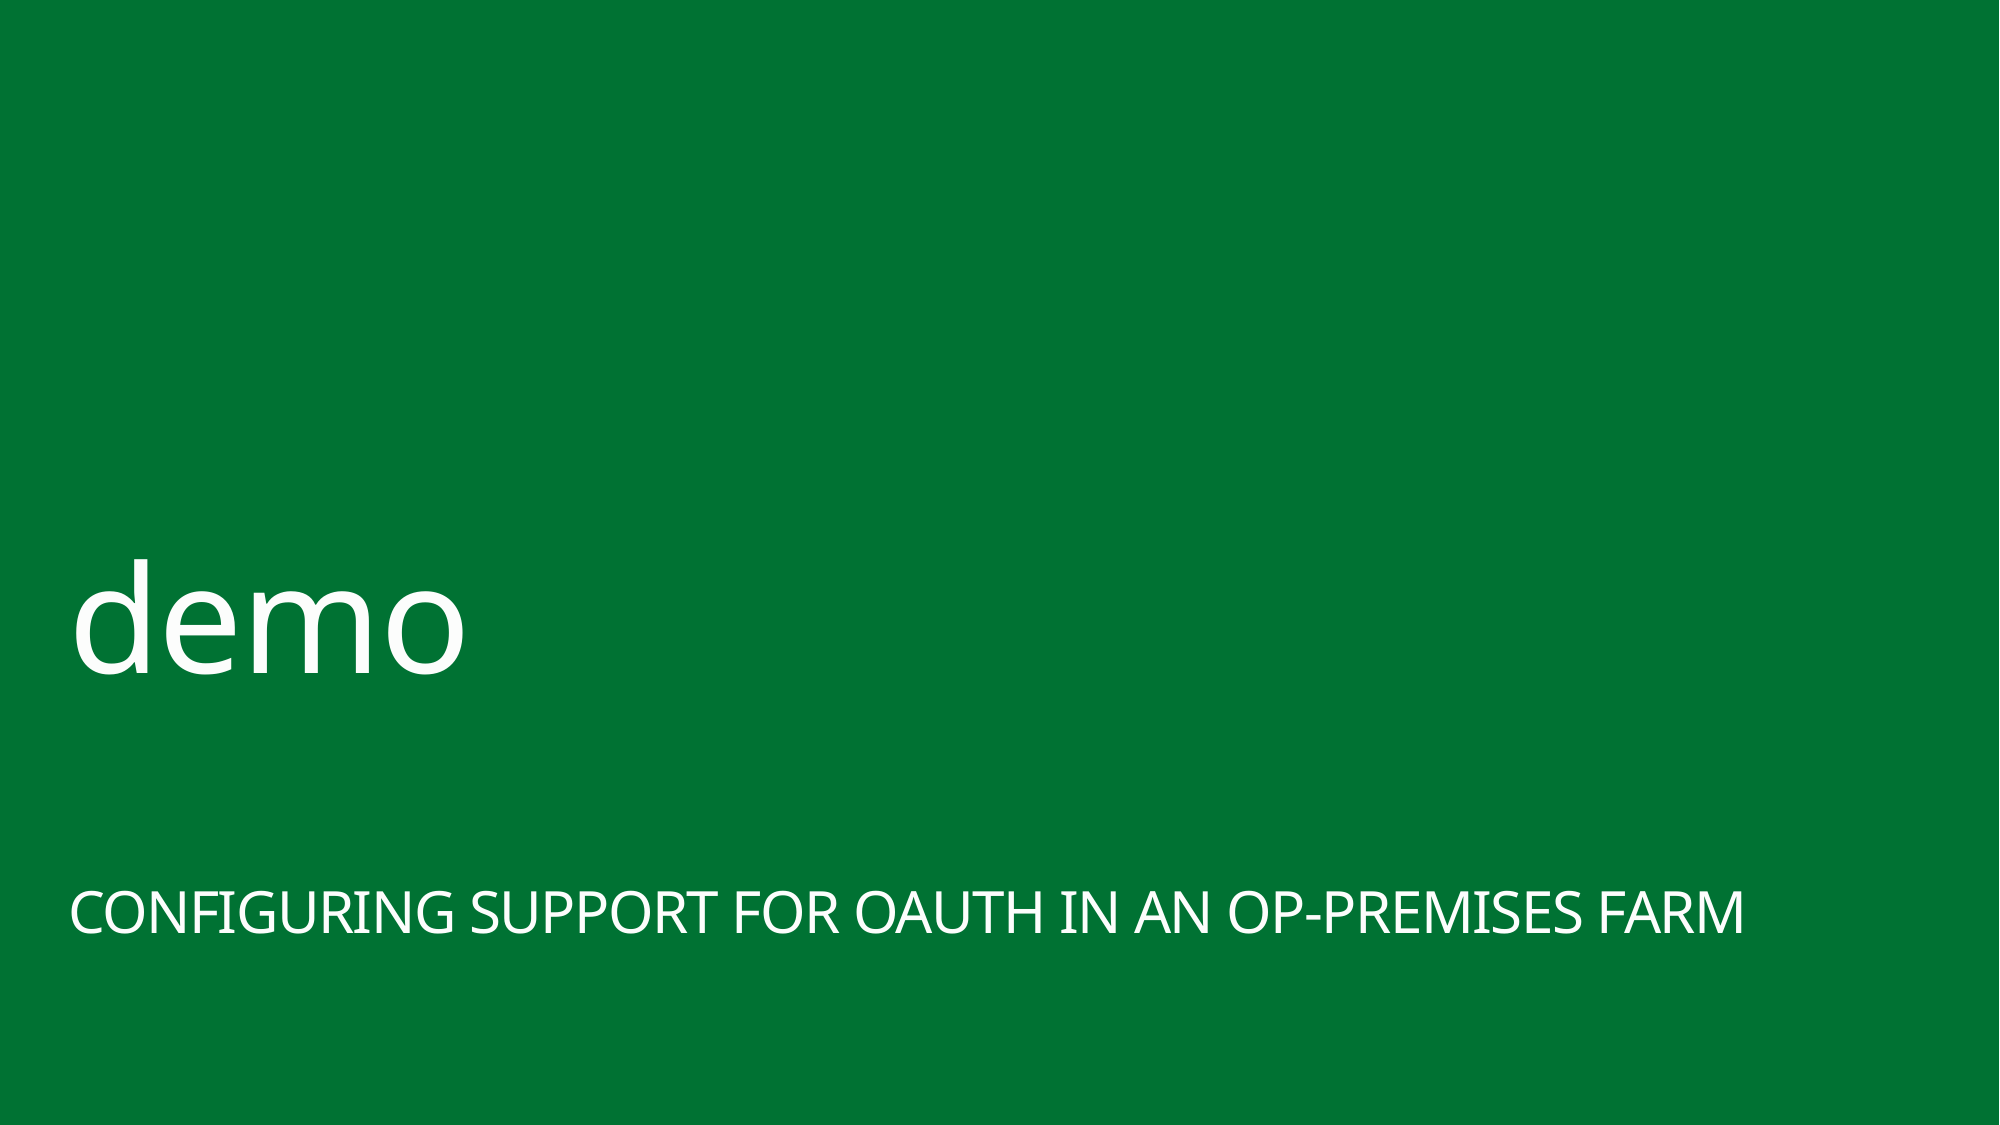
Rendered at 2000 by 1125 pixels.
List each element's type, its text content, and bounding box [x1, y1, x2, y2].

subtitle Configuring Support for Oauth in an Op-premises Farm [68, 782, 1789, 1046]
list demo [68, 511, 1827, 739]
